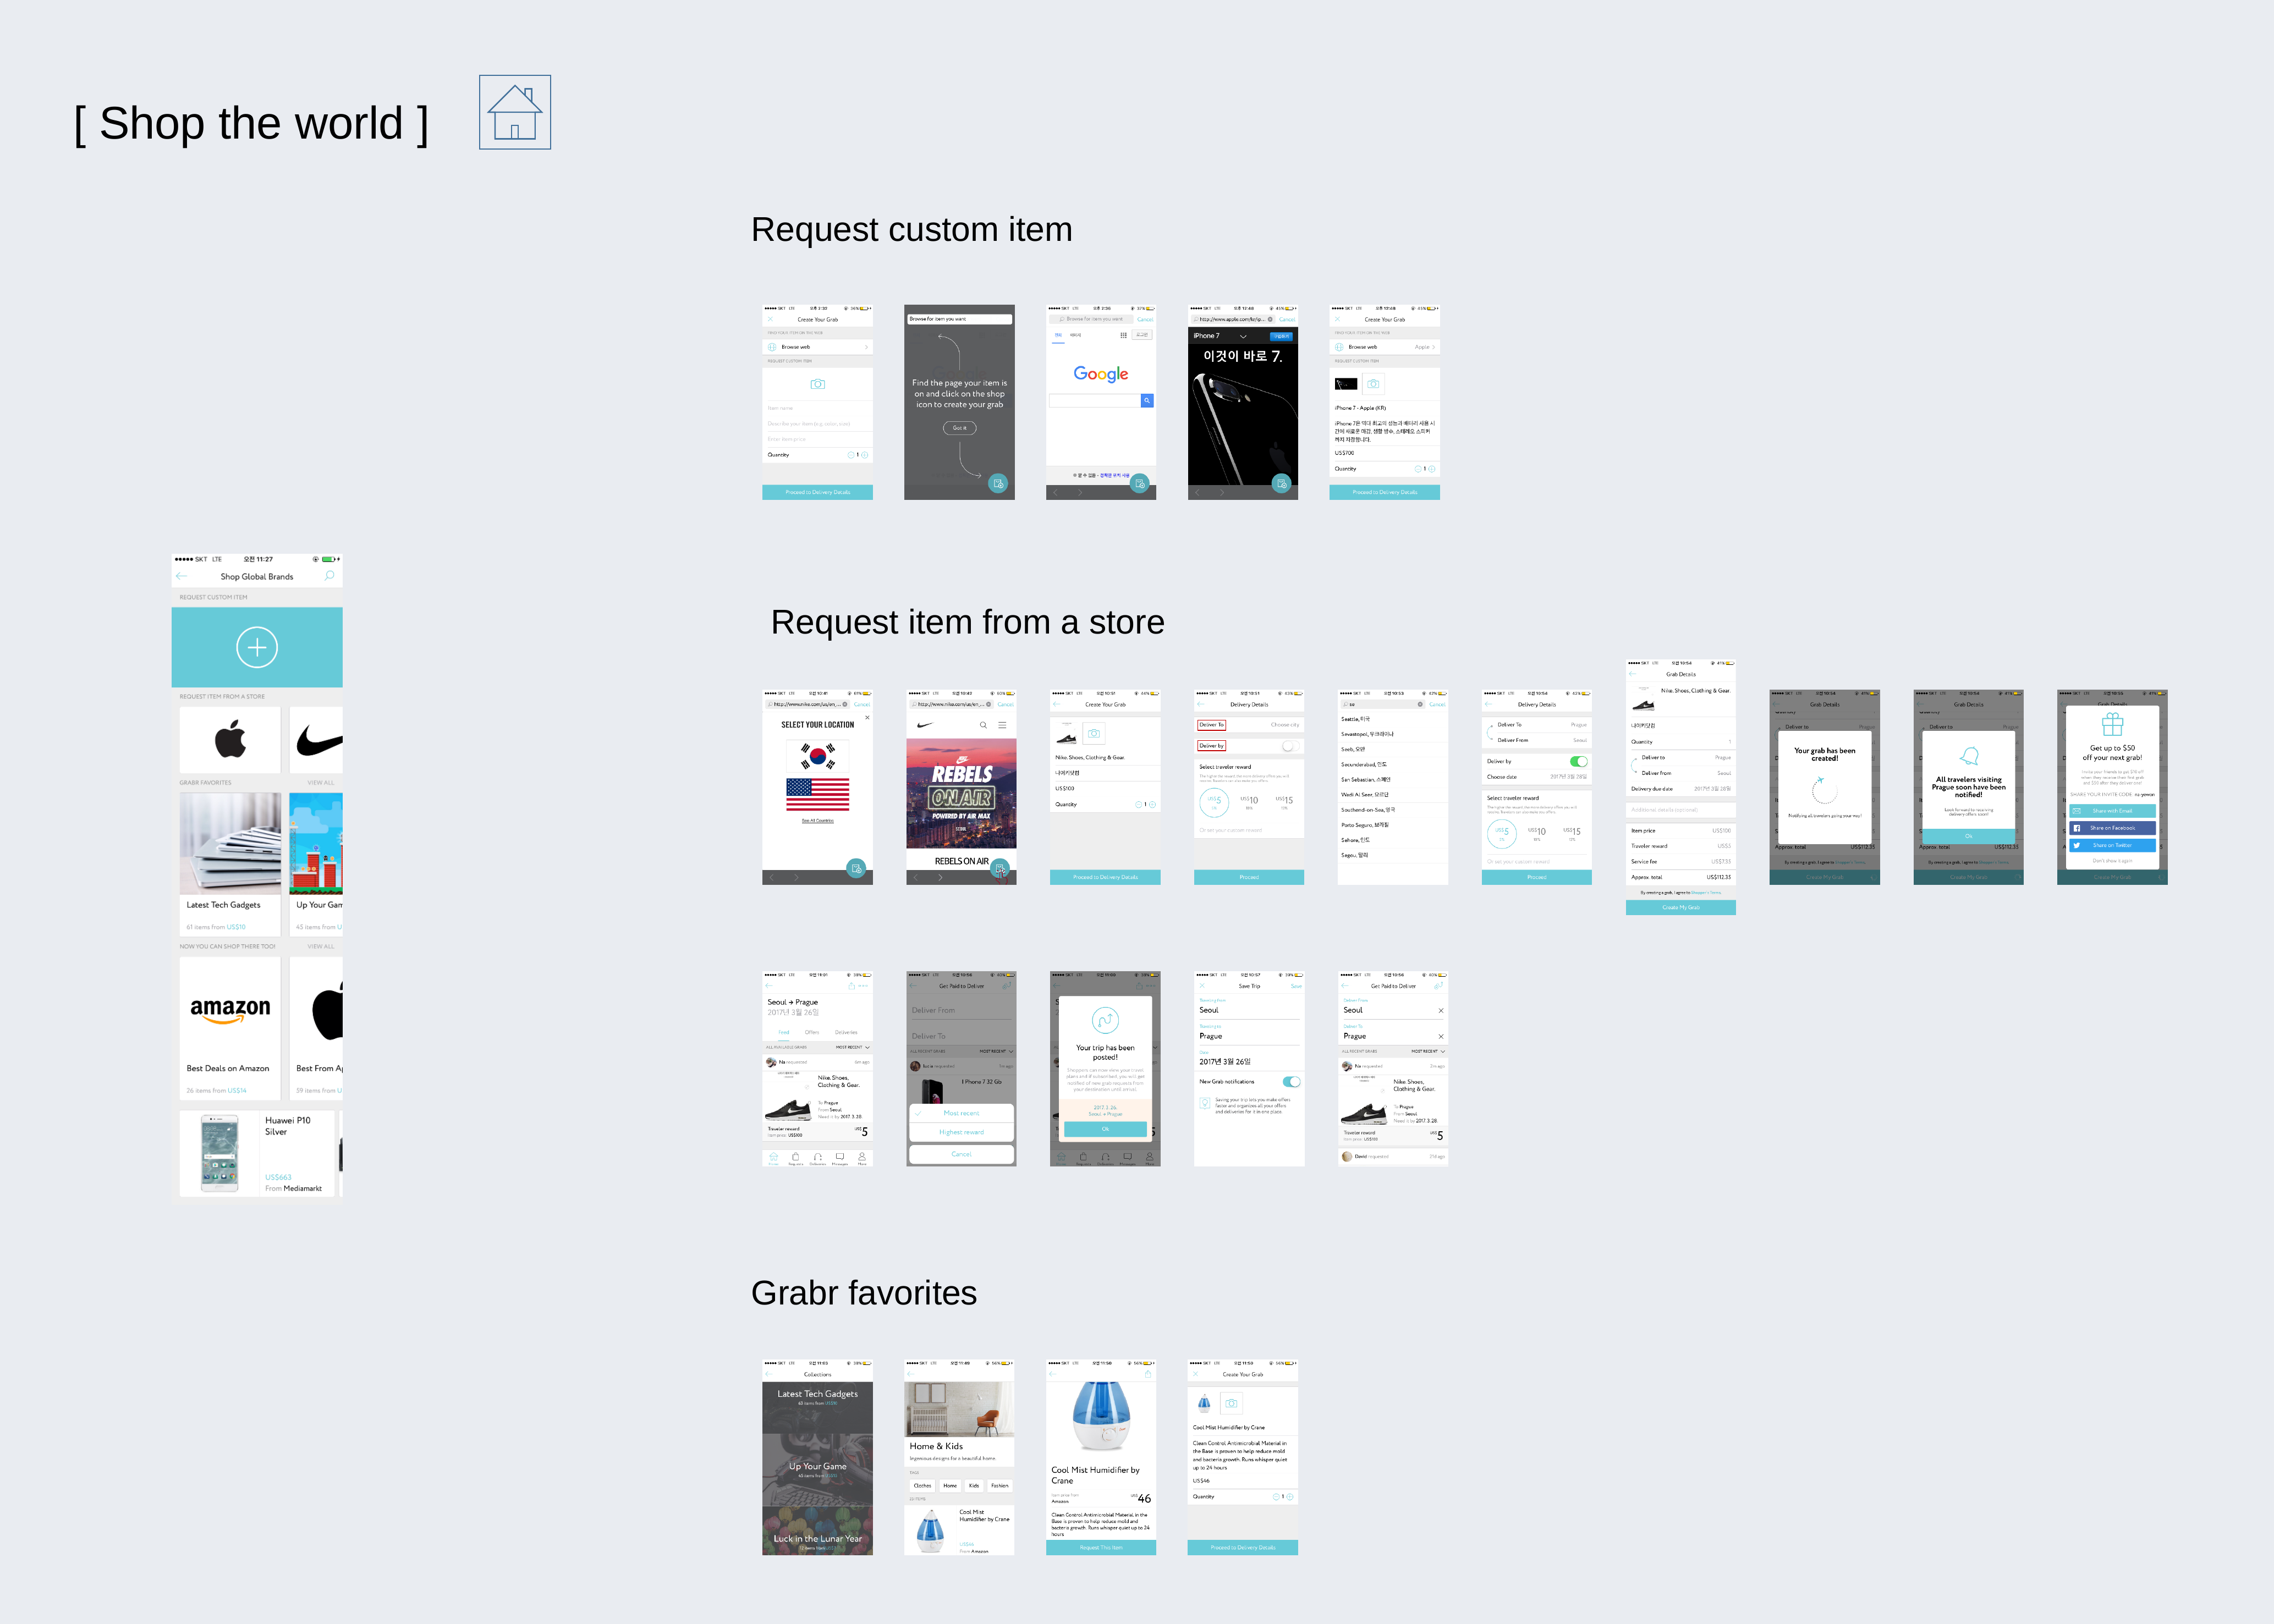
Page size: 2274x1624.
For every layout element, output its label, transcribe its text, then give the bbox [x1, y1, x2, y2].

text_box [1625, 659, 1736, 916]
picture [1194, 690, 1305, 885]
picture [1770, 690, 1880, 885]
picture [762, 1359, 873, 1555]
picture [904, 1359, 1015, 1555]
picture [1194, 971, 1305, 1166]
picture [1338, 690, 1448, 885]
text_box [ Shop the world ] [65, 89, 464, 153]
text_box [479, 75, 551, 150]
text_box Request item from a store [762, 595, 1190, 646]
picture [1913, 690, 2024, 885]
text_box Request custom item [743, 202, 1090, 253]
picture [1188, 1359, 1298, 1555]
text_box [171, 554, 343, 1205]
picture [762, 305, 873, 500]
picture [904, 305, 1015, 500]
picture [1046, 305, 1157, 500]
picture [1046, 1359, 1156, 1555]
text_box Grabr favorites [743, 1266, 993, 1317]
picture [1330, 305, 1440, 500]
picture [762, 690, 873, 885]
picture [762, 971, 873, 1166]
picture [1188, 305, 1298, 500]
picture [1050, 690, 1161, 885]
picture [906, 971, 1017, 1166]
picture [1050, 971, 1161, 1166]
picture [1482, 690, 1592, 885]
picture [2057, 690, 2168, 885]
picture [1338, 971, 1449, 1166]
picture [906, 690, 1017, 885]
